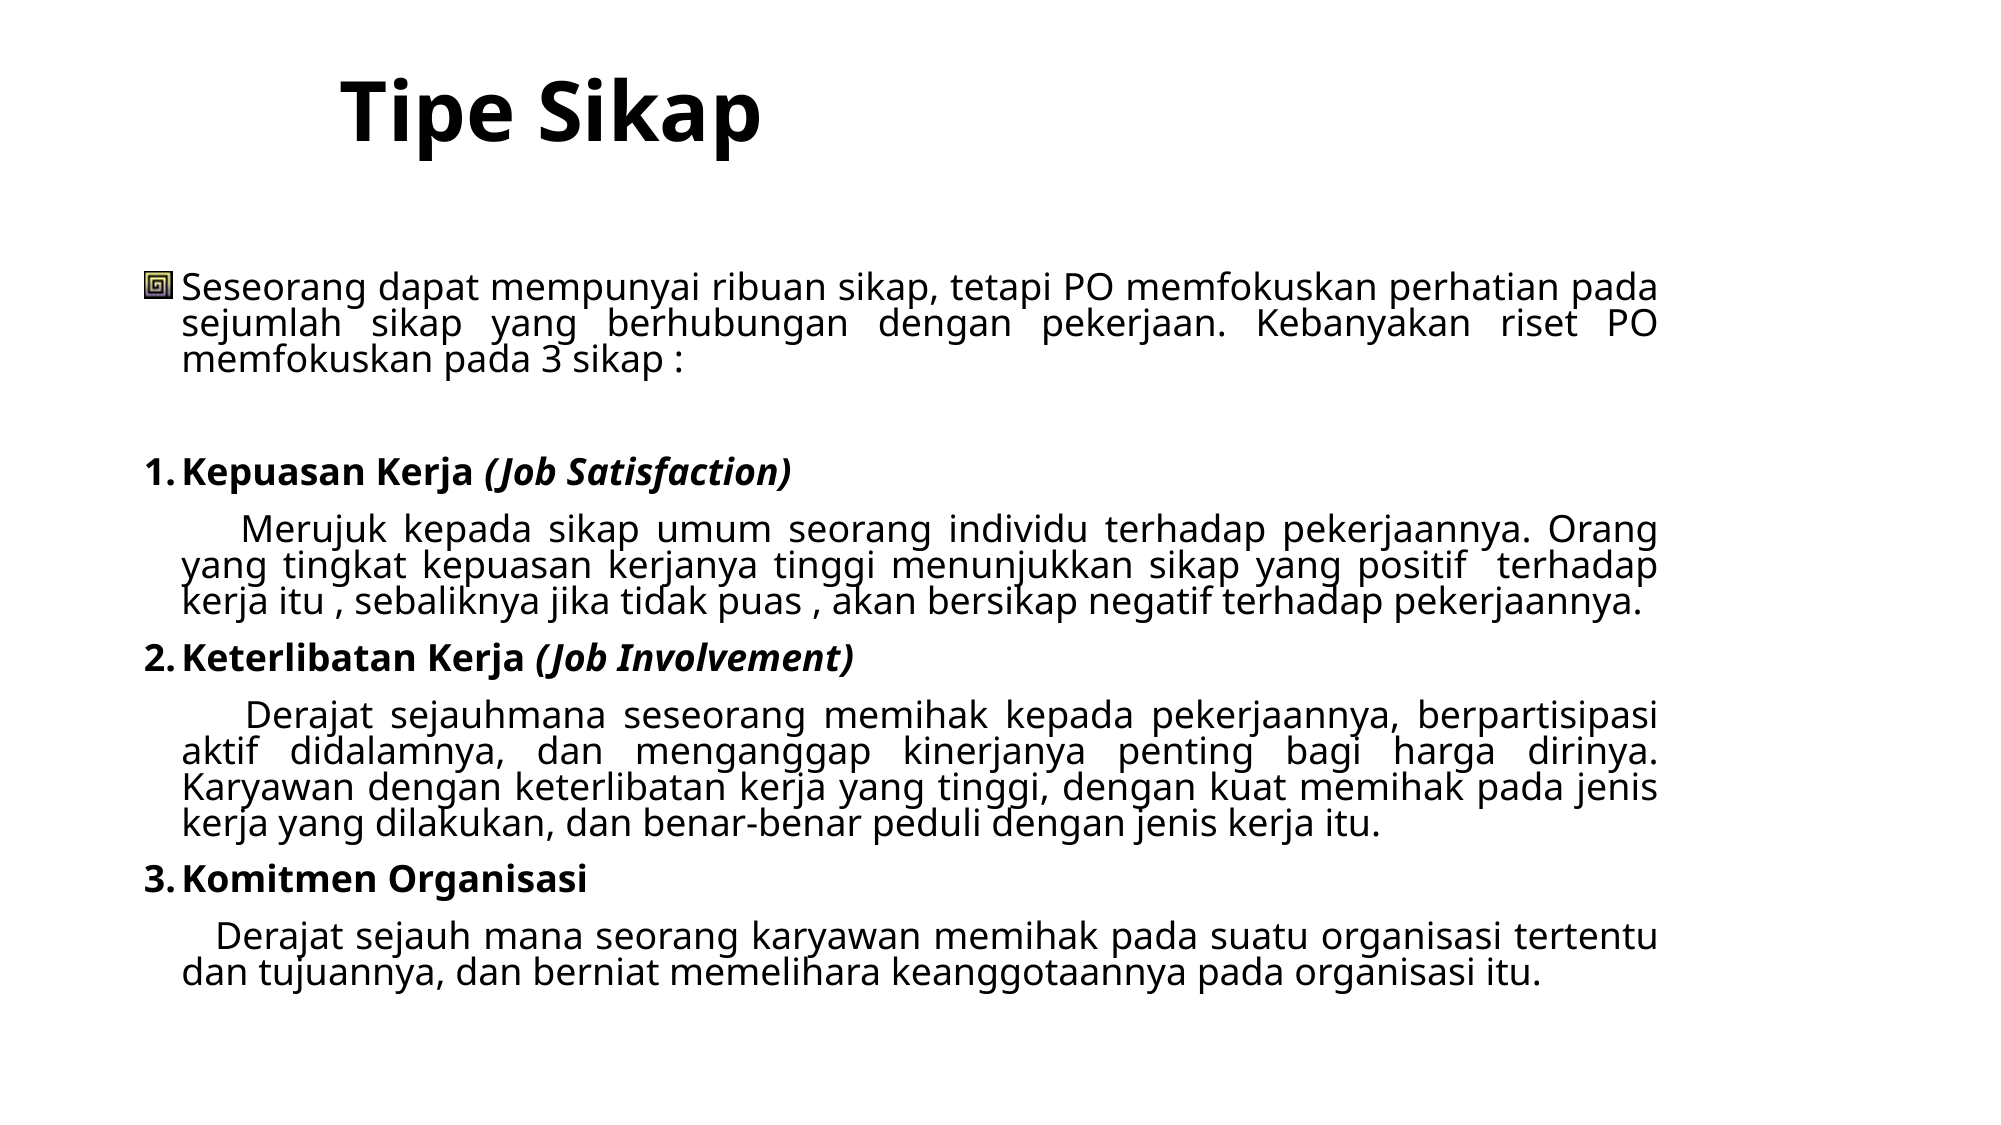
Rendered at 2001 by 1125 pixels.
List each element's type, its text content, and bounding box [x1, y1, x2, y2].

title Tipe Sikap [324, 45, 1675, 185]
list Seseorang dapat mempunyai ribuan sikap, tetapi PO memfokuskan perhatian pada sejumlah sikap yang berhubungan dengan pekerjaan. Kebanyakan riset PO memfokuskan pada 3 sikap : Kepuasan Kerja (Job Satisfaction) Merujuk kepada sikap umum seorang individu terhadap pekerjaannya. Orang yang tingkat kepuasan kerjanya tinggi menunjukkan sikap yang positif terhadap kerja itu , sebaliknya jika tidak puas , akan bersikap negatif terhadap pekerjaannya. Keterlibatan Kerja (Job Involvement) Derajat sejauhmana seseorang memihak kepada pekerjaannya, berpartisipasi aktif didalamnya, dan menganggap kinerjanya penting bagi harga dirinya. Karyawan dengan keterlibatan kerja yang tinggi, dengan kuat memihak pada jenis kerja yang dilakukan, dan benar-benar peduli dengan jenis kerja itu. Komitmen Organisasi Derajat sejauh mana seorang karyawan memihak pada suatu organisasi tertentu dan tujuannya, dan berniat memelihara keanggotaannya pada organisasi itu. [129, 208, 1675, 1077]
picture [144, 271, 173, 299]
